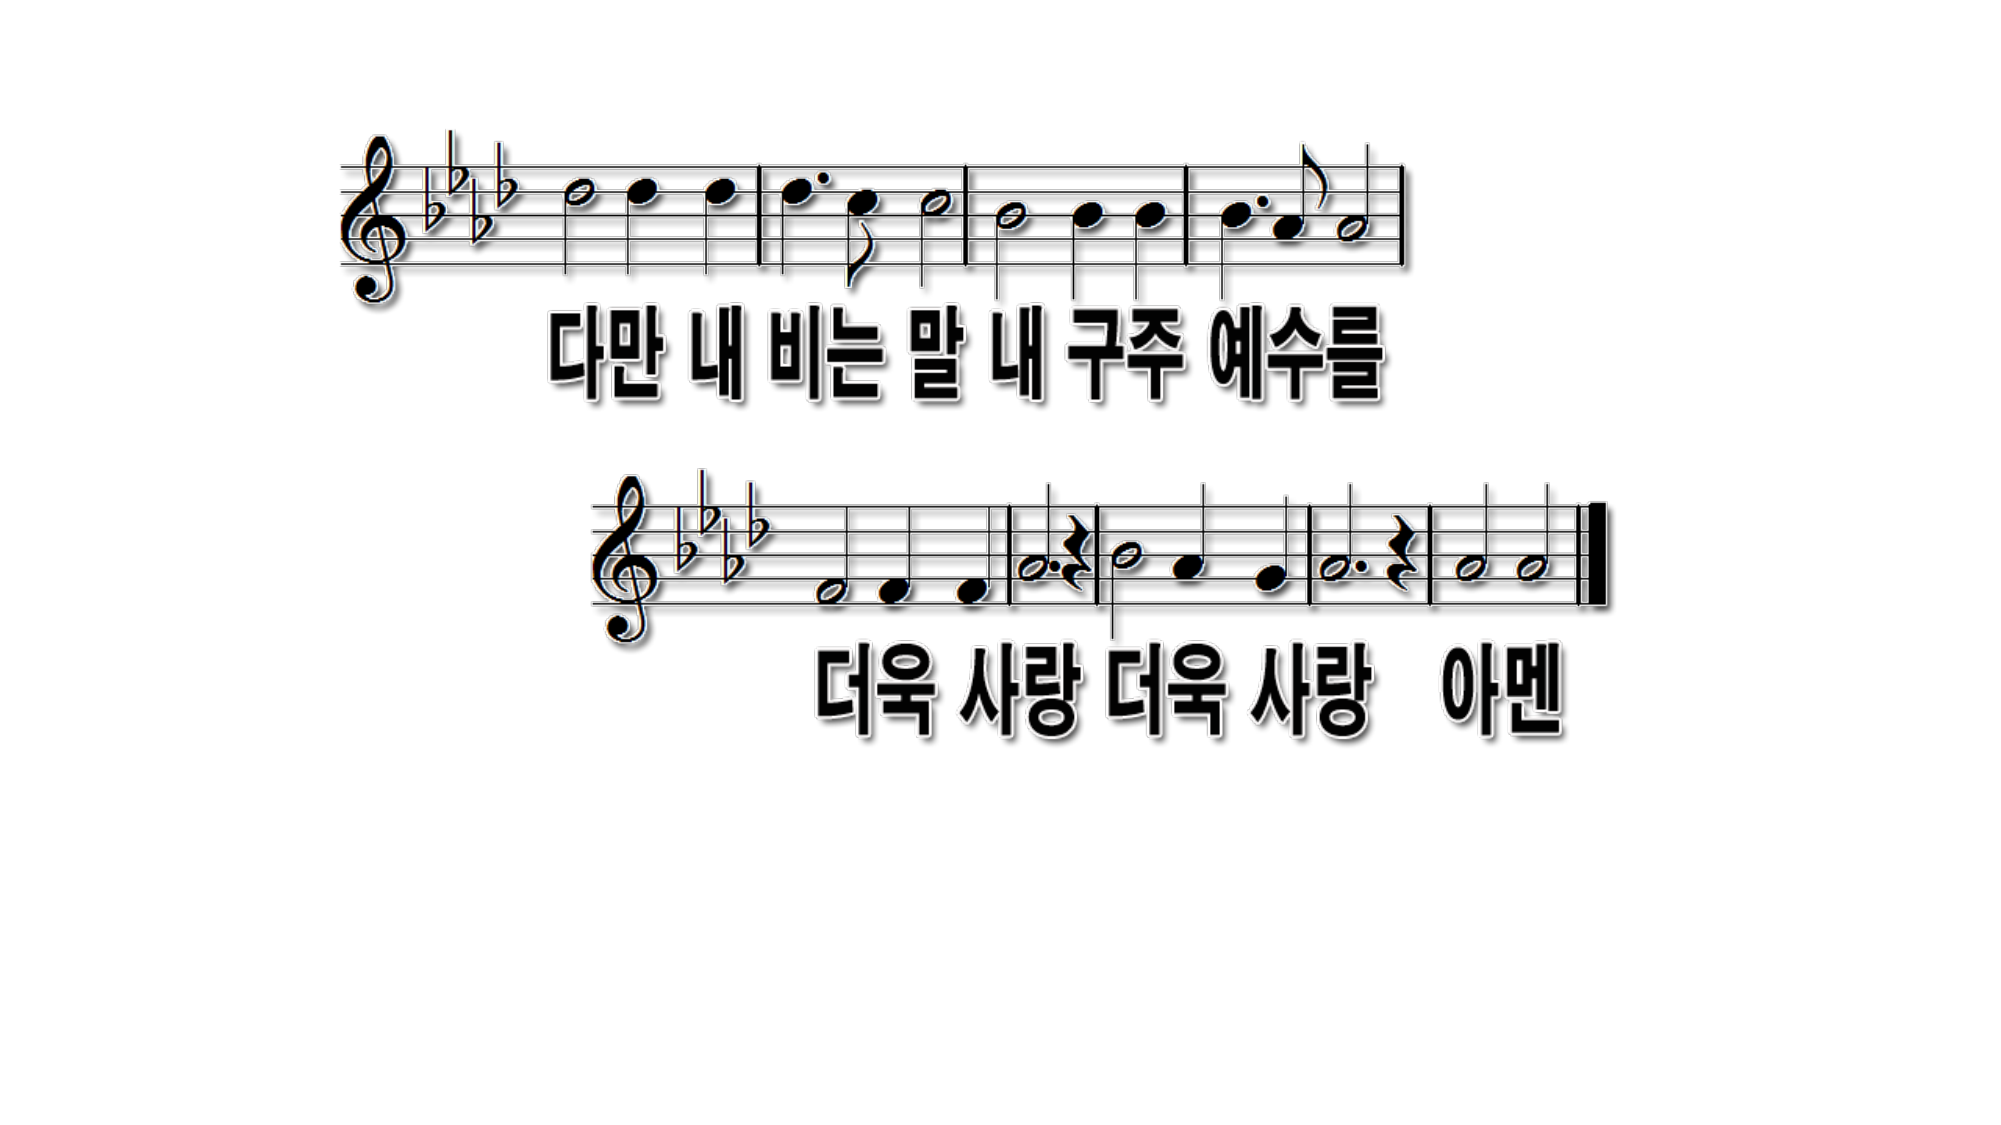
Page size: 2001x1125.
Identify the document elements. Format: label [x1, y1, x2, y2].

picture [249, 0, 1750, 835]
